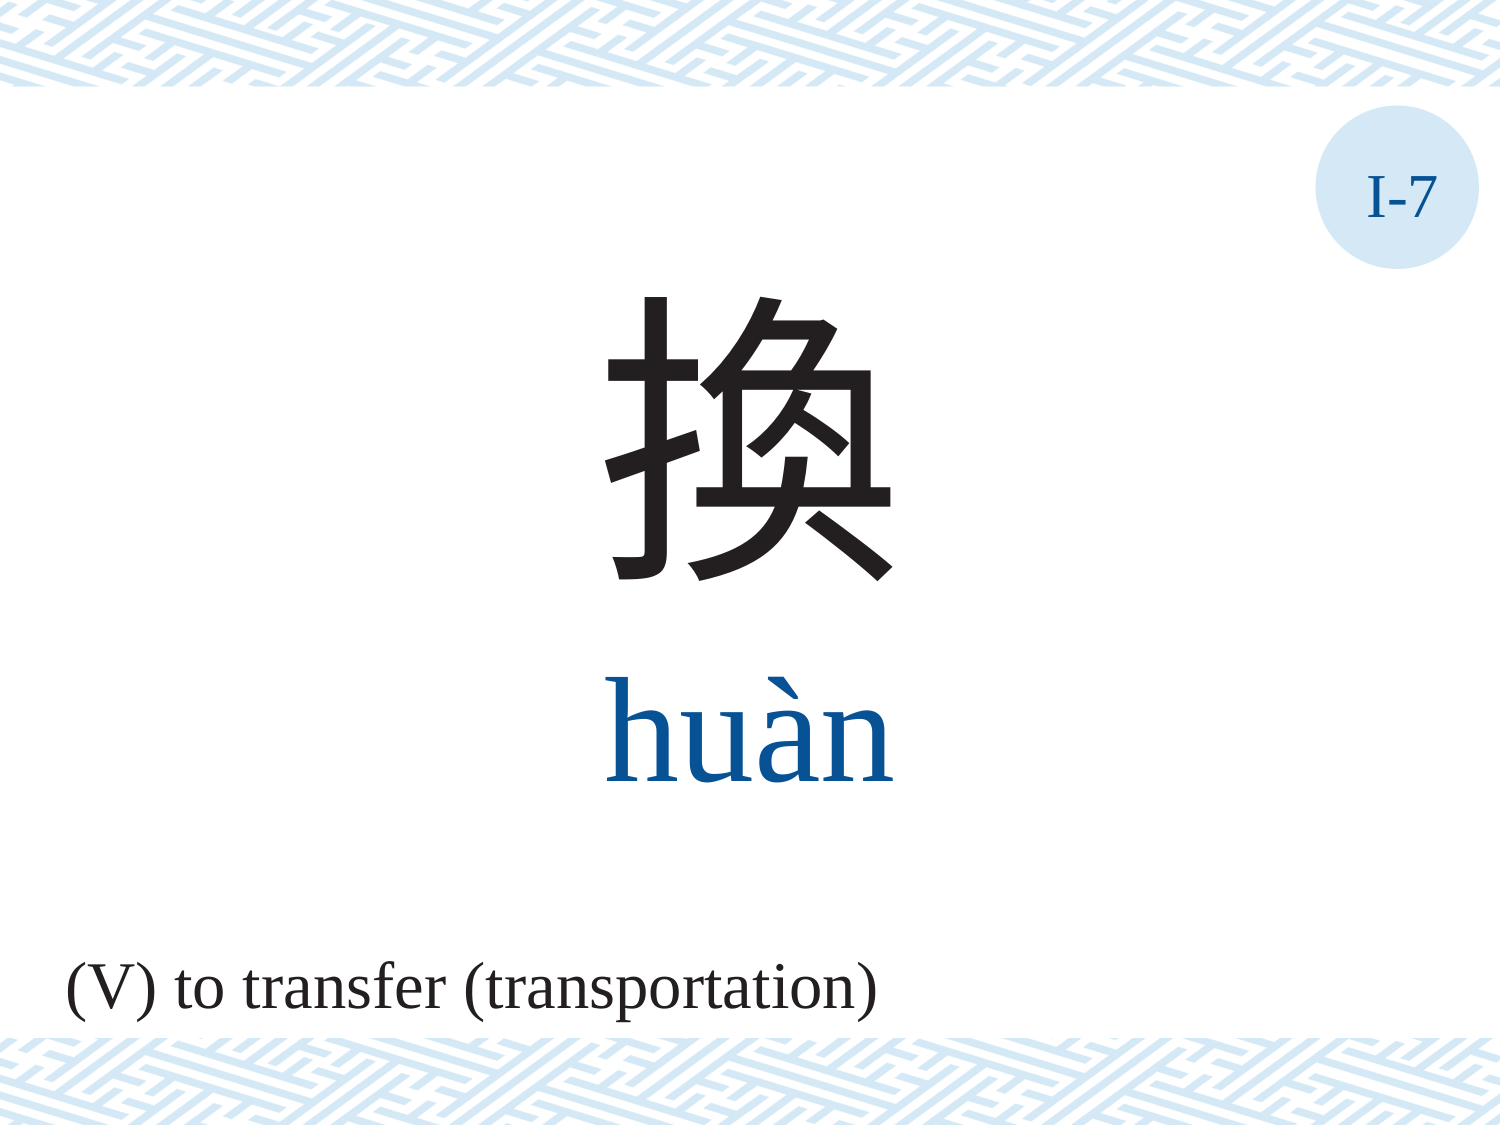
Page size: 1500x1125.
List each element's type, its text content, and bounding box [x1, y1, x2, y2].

text_box I-7 換 huàn [593, 154, 1441, 812]
text_box (V) to transfer (transportation) [62, 942, 969, 1023]
picture [0, 0, 1500, 1125]
